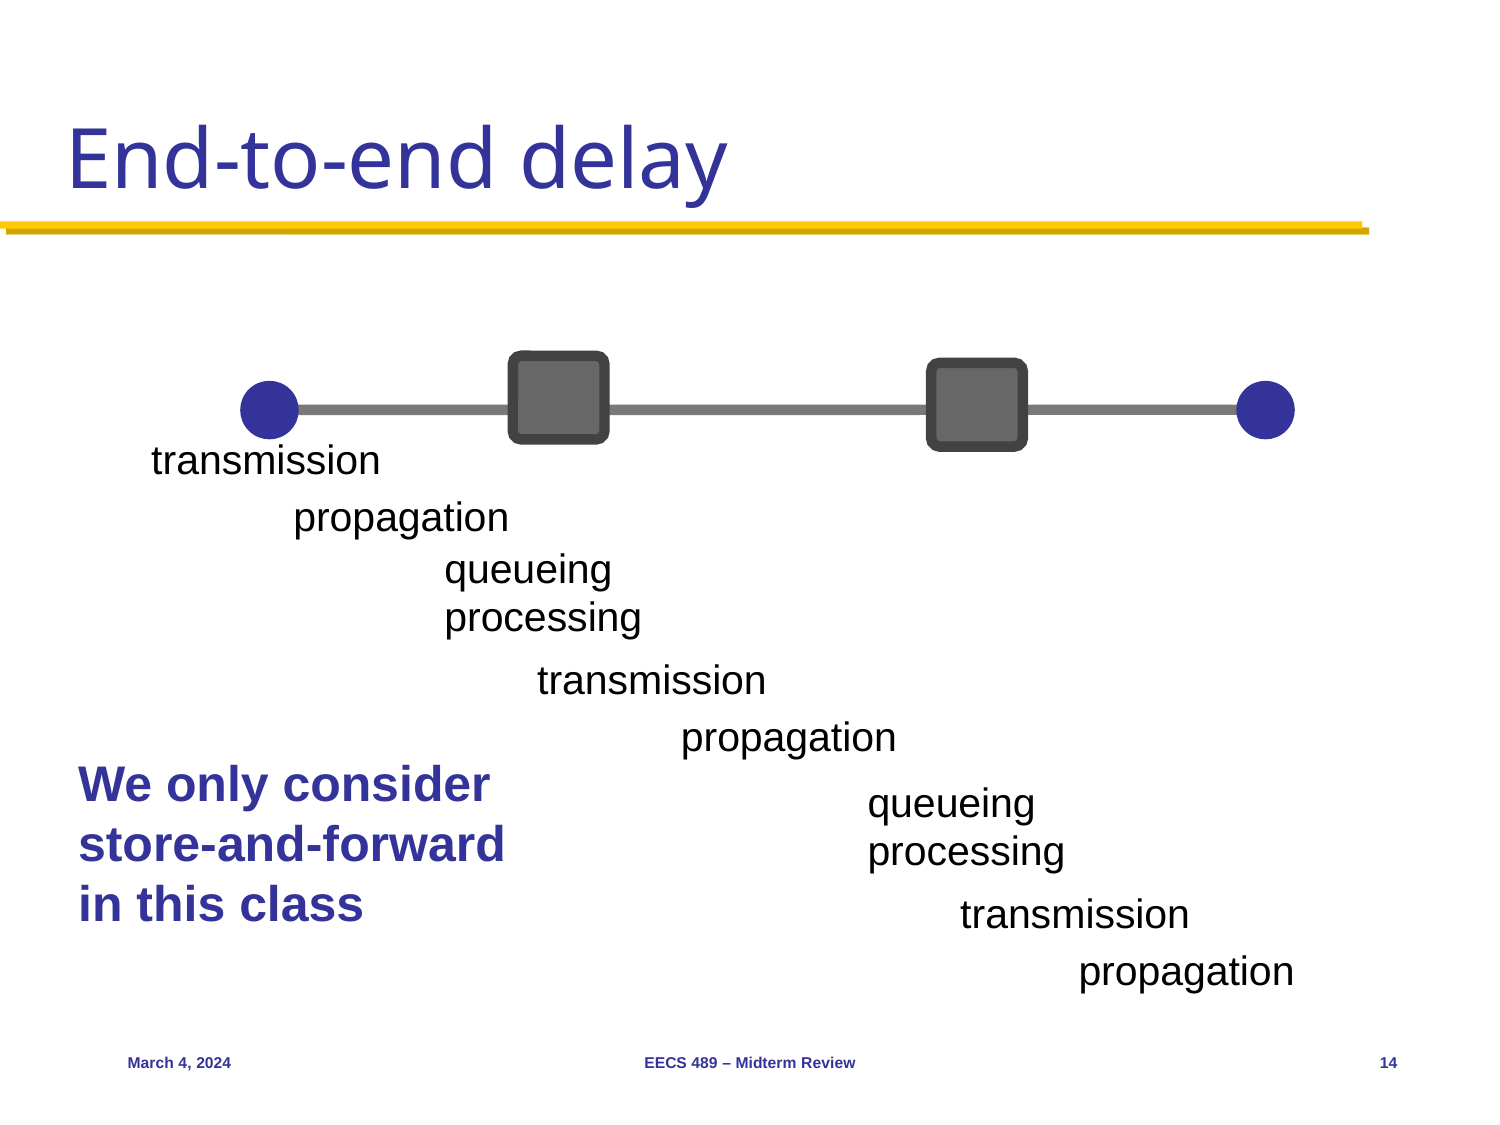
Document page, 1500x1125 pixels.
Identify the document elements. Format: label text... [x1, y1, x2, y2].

text_box propagation [287, 484, 538, 546]
text_box transmission [145, 427, 396, 538]
text_box queueing [861, 770, 1112, 818]
text_box queueing [438, 536, 689, 584]
text_box processing [438, 584, 689, 646]
slide_number 14 [1312, 1024, 1413, 1101]
title End-to-end delay [49, 24, 1451, 213]
text_box [512, 355, 605, 440]
text_box [1236, 380, 1295, 440]
text_box transmission [531, 647, 782, 759]
text_box [240, 380, 299, 440]
text_box transmission [954, 881, 1205, 992]
text_box [931, 362, 1023, 447]
text_box We only consider store-and-forward in this class [63, 743, 564, 939]
footer EECS 489 – Midterm Review [512, 1024, 988, 1101]
text_box propagation [1072, 938, 1323, 1000]
text_box propagation [675, 704, 925, 766]
text_box processing [861, 818, 1112, 880]
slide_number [112, 1024, 426, 1101]
